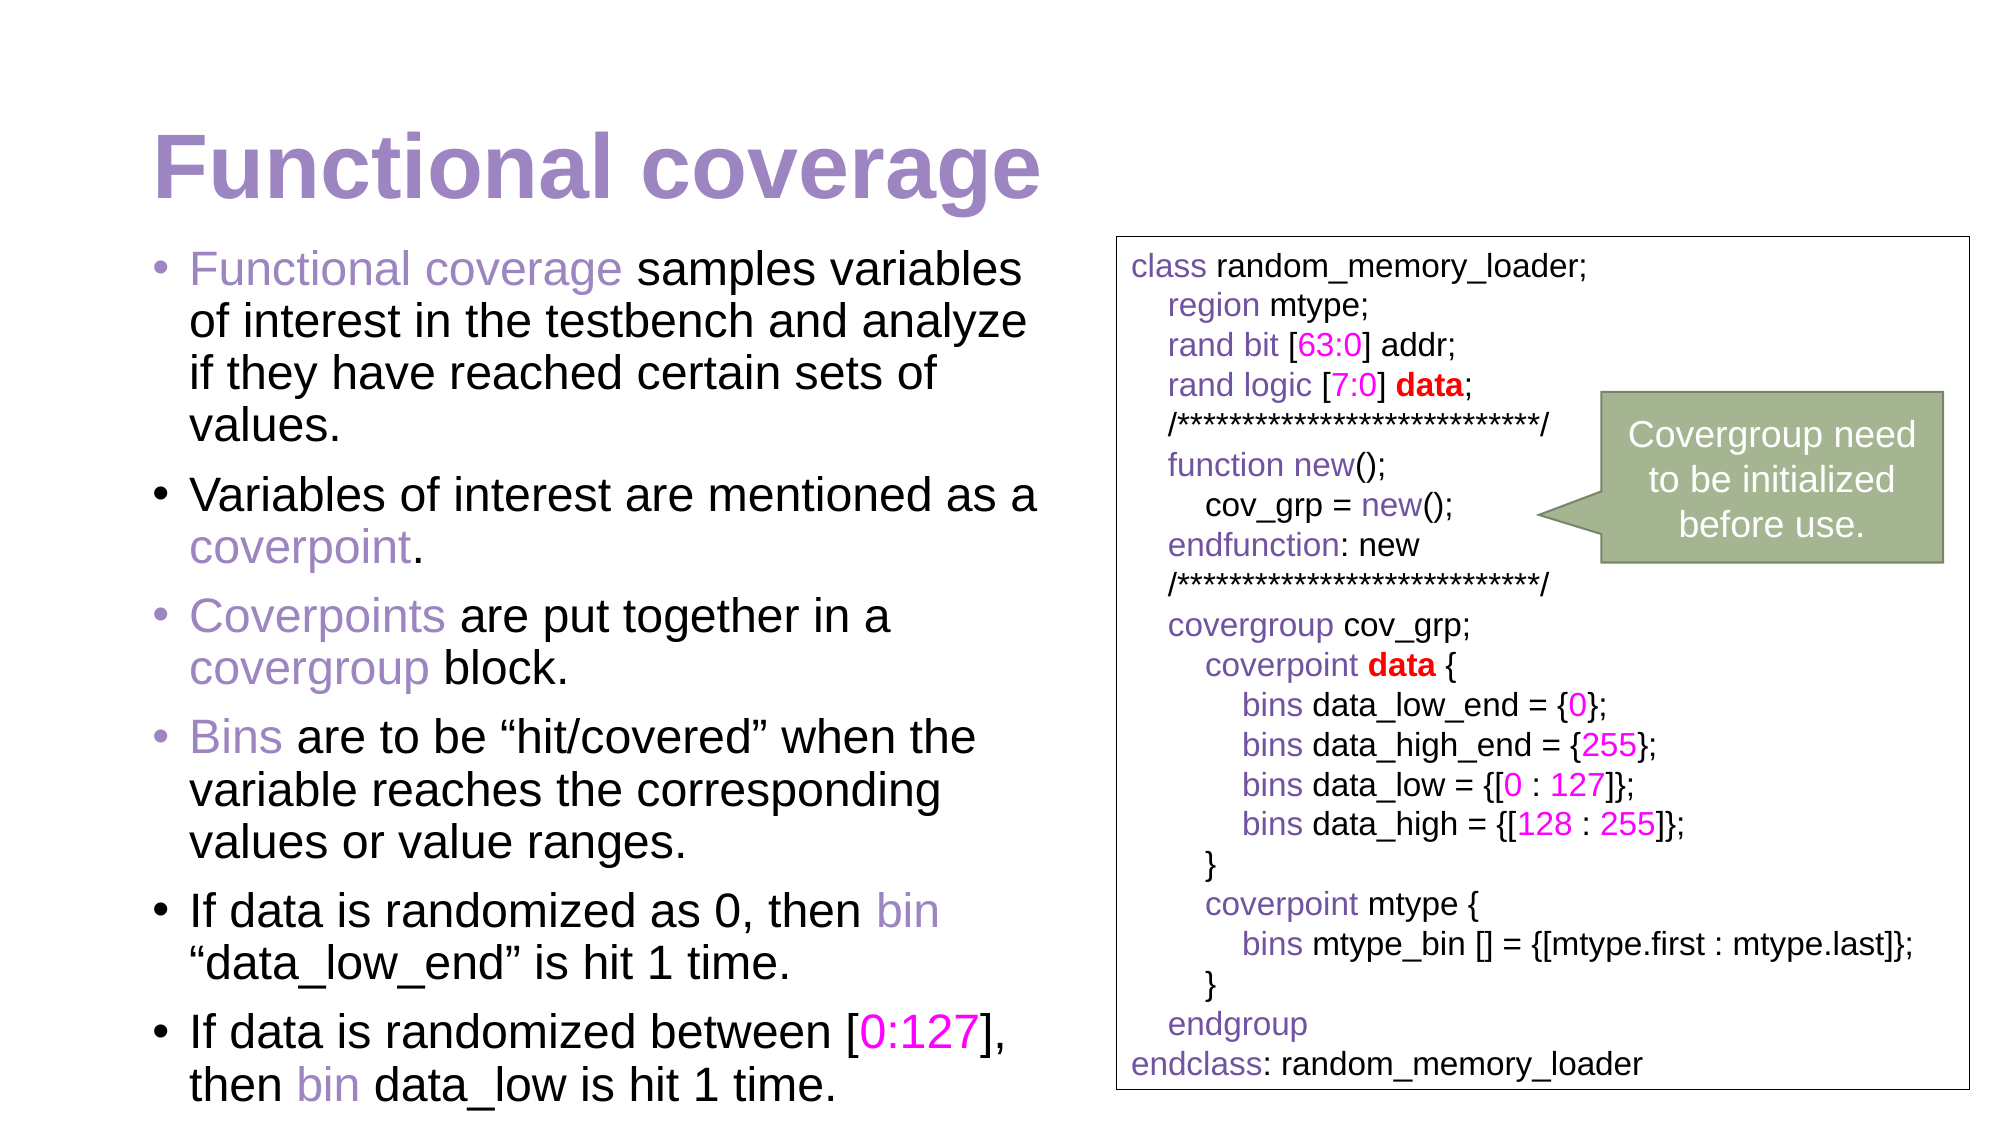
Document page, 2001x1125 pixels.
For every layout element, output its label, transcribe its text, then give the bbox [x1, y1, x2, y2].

title Functional coverage [137, 59, 1863, 278]
list Functional coverage samples variables of interest in the testbench and analyze if they have reached certain sets of values. Variables of interest are mentioned as a coverpoint. Coverpoints are put together in a covergroup block. Bins are to be “hit/covered” when the variable reaches the corresponding values or value ranges. If data is randomized as 0, then bin “data_low_end” is hit 1 time. If data is randomized between [0:127], then bin data_low is hit 1 time. [137, 236, 1079, 1125]
text_box class random_memory_loader; region mtype; rand bit [63:0] addr; rand logic [7:0] data; /****************************/ function new(); cov_grp = new(); endfunction: new /****************************/ covergroup cov_grp; coverpoint data { bins data_low_end = {0}; bins data_high_end = {255}; bins data_low = {[0 : 127]}; bins data_high = {[128 : 255]}; } coverpoint mtype { bins mtype_bin [] = {[mtype.first : mtype.last]}; } endgroup endclass: random_memory_loader [1116, 236, 1970, 1090]
text_box Covergroup need to be initialized before use. [1535, 390, 1945, 564]
